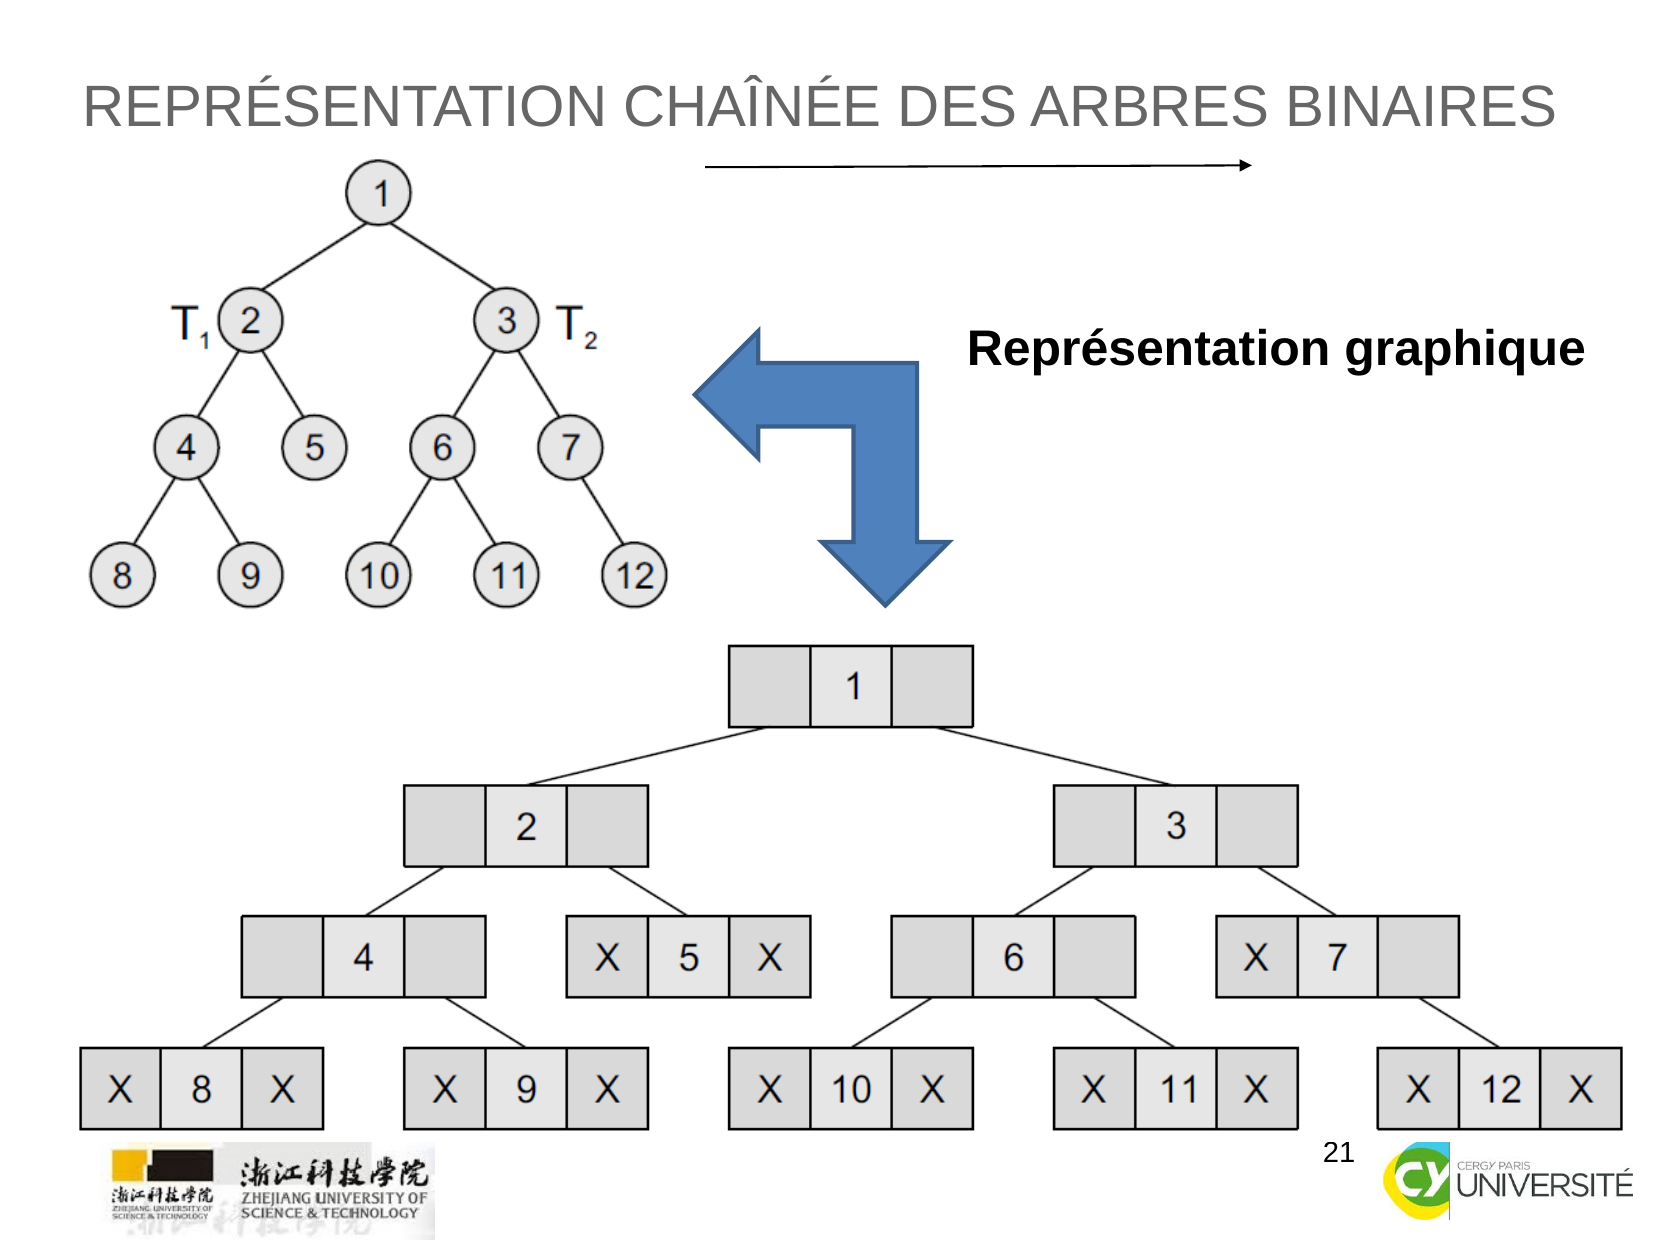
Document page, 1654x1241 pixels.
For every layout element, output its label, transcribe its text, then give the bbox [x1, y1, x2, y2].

picture [0, 155, 1652, 1240]
text_box Représentation Chaînée des arbres binaires [82, 49, 1636, 158]
text_box Représentation graphique [952, 308, 1602, 383]
text_box [709, 326, 954, 609]
